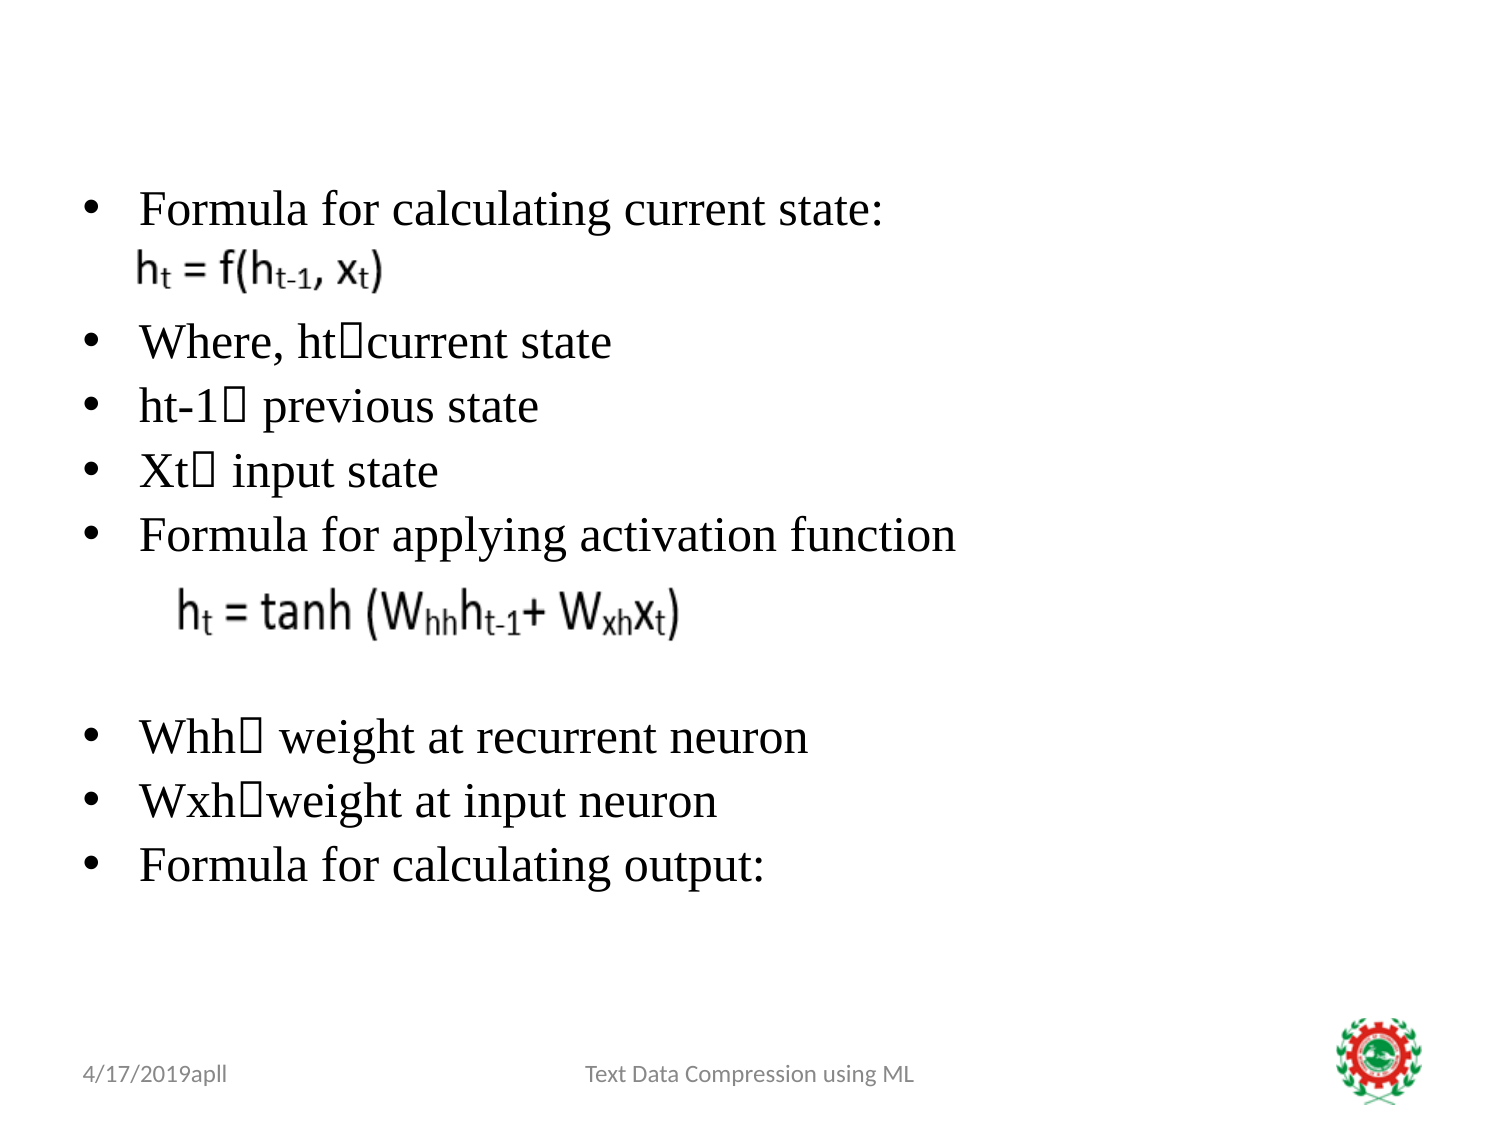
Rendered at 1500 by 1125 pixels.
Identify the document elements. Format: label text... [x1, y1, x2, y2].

picture [145, 562, 705, 676]
text_box 4/17/2019apll [75, 1050, 425, 1095]
picture [124, 237, 405, 315]
slide_number [1381, 1050, 1426, 1096]
picture [1336, 1018, 1422, 1105]
text_box Text Data Compression using ML [512, 1050, 988, 1095]
list Formula for calculating current state: Where, htcurrent state ht-1 previous state Xt input state Formula for applying activation function Whh weight at recurrent neuron Wxhweight at input neuron Formula for calculating output: [74, 174, 1500, 1013]
